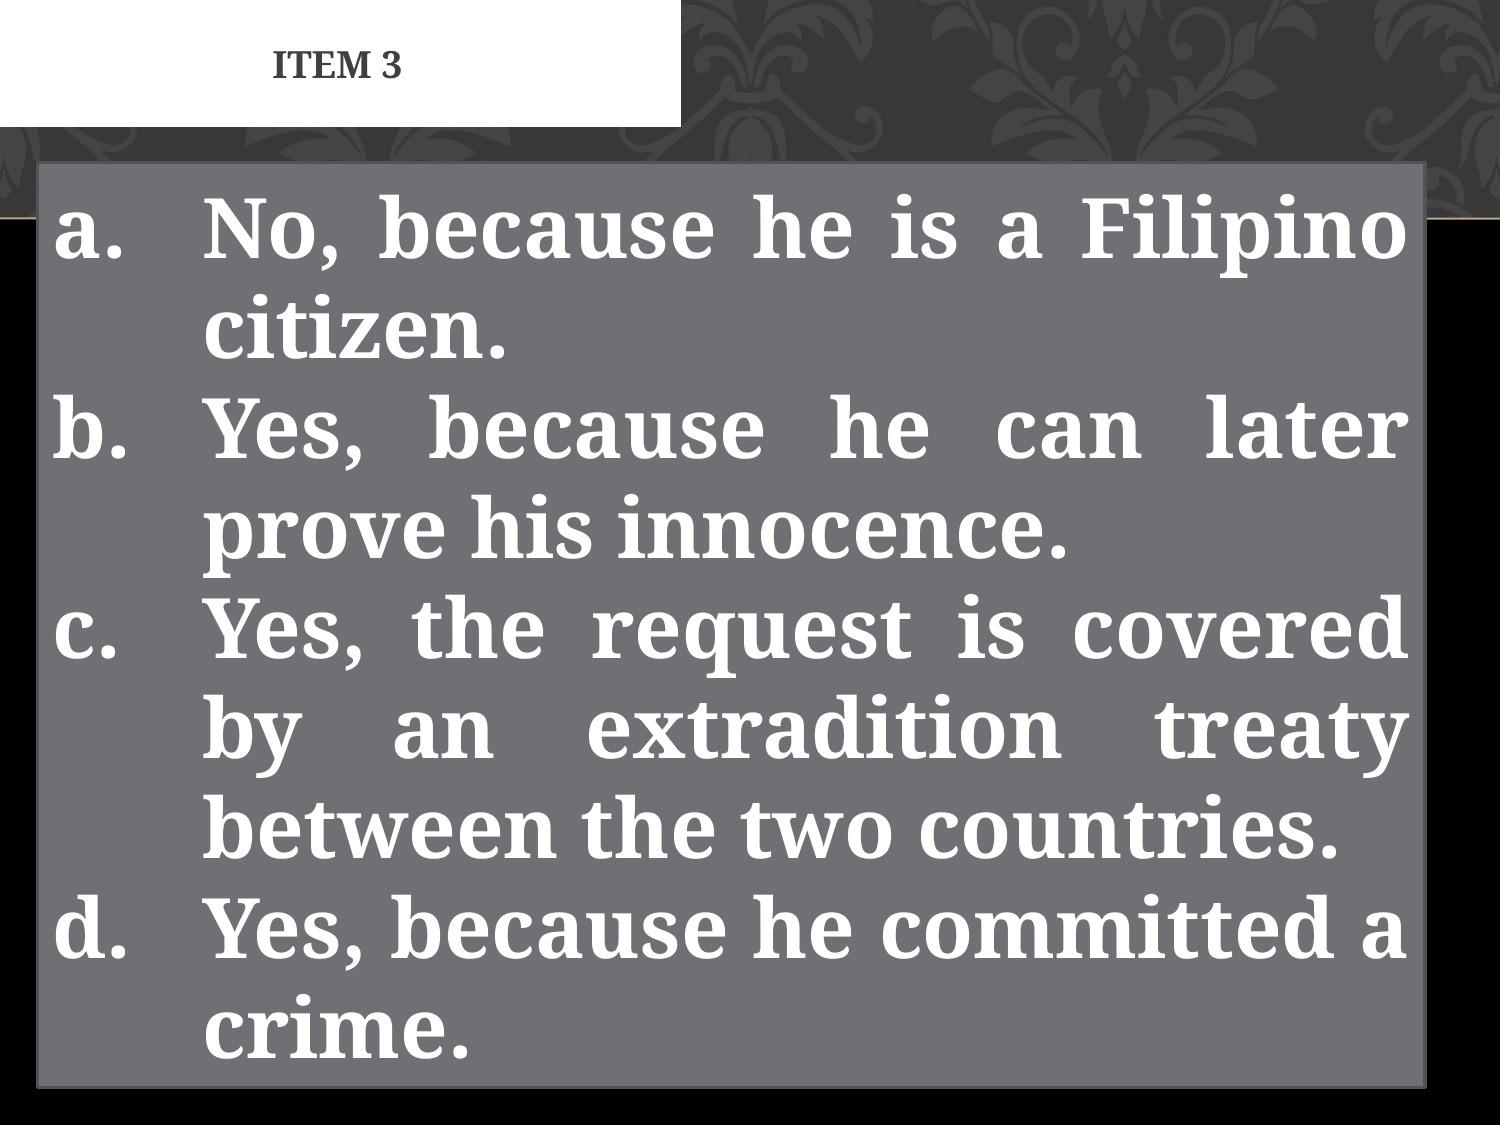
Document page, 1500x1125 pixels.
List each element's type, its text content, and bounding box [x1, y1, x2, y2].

title Item 3 [0, 0, 681, 127]
text_box No, because he is a Filipino citizen. Yes, because he can later prove his innocence. Yes, the request is covered by an extradition treaty between the two countries. Yes, because he committed a crime. [36, 161, 1427, 1089]
